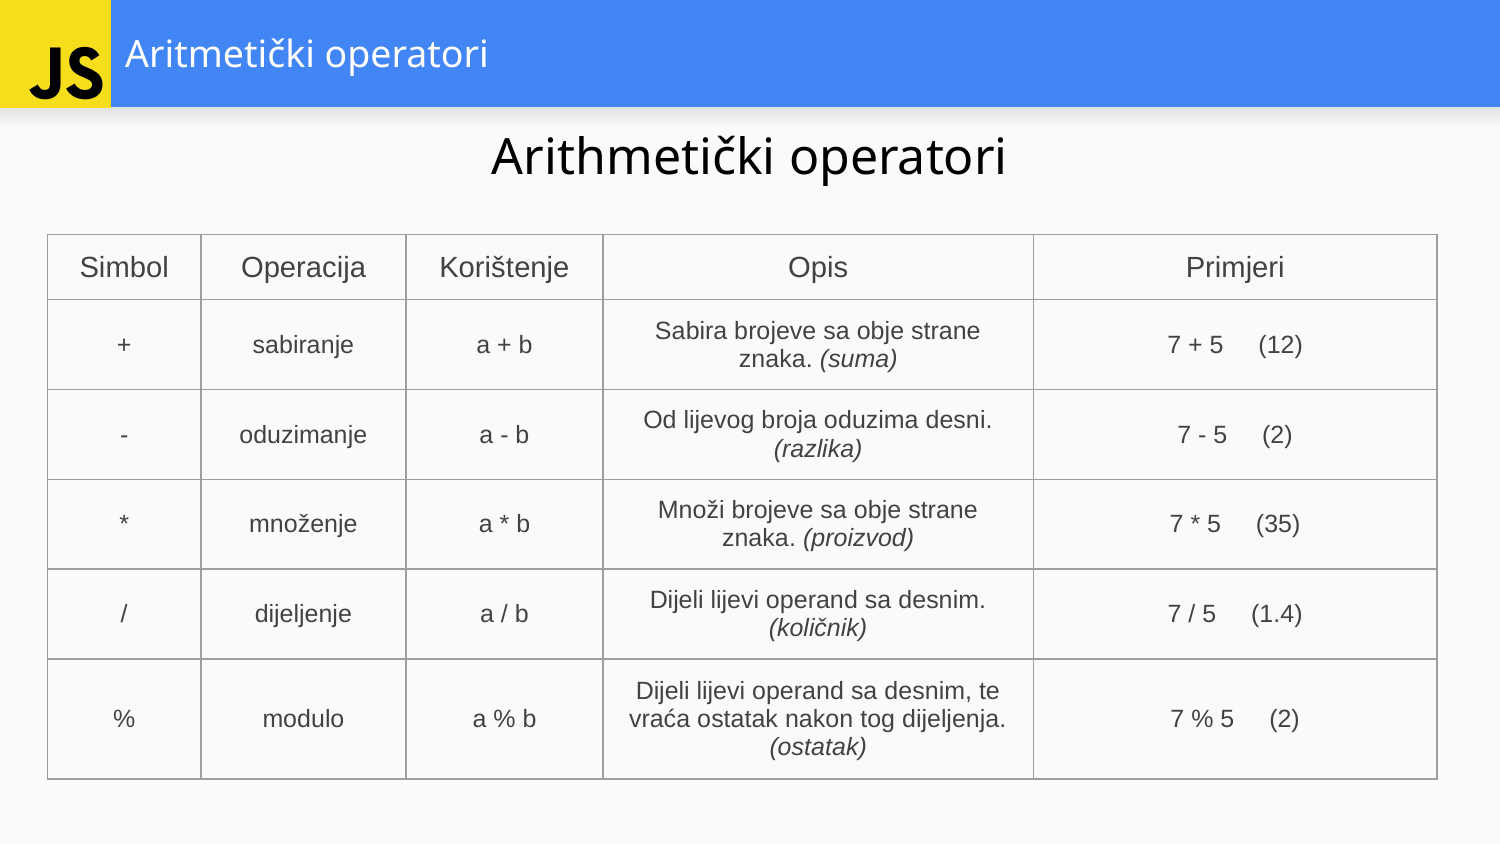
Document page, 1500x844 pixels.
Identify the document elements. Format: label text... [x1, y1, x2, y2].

table_cell Od lijevog broja oduzima desni. (razlika) [604, 390, 1033, 479]
table_cell a * b [407, 480, 602, 568]
table_cell / [48, 570, 200, 658]
table_cell 7 * 5 (35) [1034, 480, 1436, 568]
table_cell Dijeli lijevi operand sa desnim. (količnik) [604, 570, 1033, 658]
table_cell * [48, 480, 200, 568]
table_cell a - b [407, 390, 602, 479]
table_cell množenje [202, 480, 405, 568]
table_cell a + b [407, 300, 602, 389]
table_cell Sabira brojeve sa obje strane znaka. (suma) [604, 300, 1033, 389]
table_header Korištenje [407, 235, 602, 299]
text_box Arithmetički operatori [275, 109, 1225, 200]
table_cell a % b [407, 660, 602, 778]
table_cell + [48, 300, 200, 389]
table_cell modulo [202, 660, 405, 778]
table_cell Dijeli lijevi operand sa desnim, te vraća ostatak nakon tog dijeljenja. (ostatak) [604, 660, 1033, 778]
table_cell - [48, 390, 200, 479]
table_cell sabiranje [202, 300, 405, 389]
table_cell 7 - 5 (2) [1034, 390, 1436, 479]
table_header Opis [604, 235, 1033, 299]
table_header Primjeri [1034, 235, 1436, 299]
title Aritmetički operatori [114, 2, 1500, 102]
table_cell % [48, 660, 200, 778]
table_cell 7 + 5 (12) [1034, 300, 1436, 389]
table_cell oduzimanje [202, 390, 405, 479]
table_header Operacija [202, 235, 405, 299]
picture [0, 0, 111, 108]
table_header Simbol [48, 235, 200, 299]
table_cell dijeljenje [202, 570, 405, 658]
table_cell 7 / 5 (1.4) [1034, 570, 1436, 658]
table_cell 7 % 5 (2) [1034, 660, 1436, 778]
table_cell Množi brojeve sa obje strane znaka. (proizvod) [604, 480, 1033, 568]
table_cell a / b [407, 570, 602, 658]
